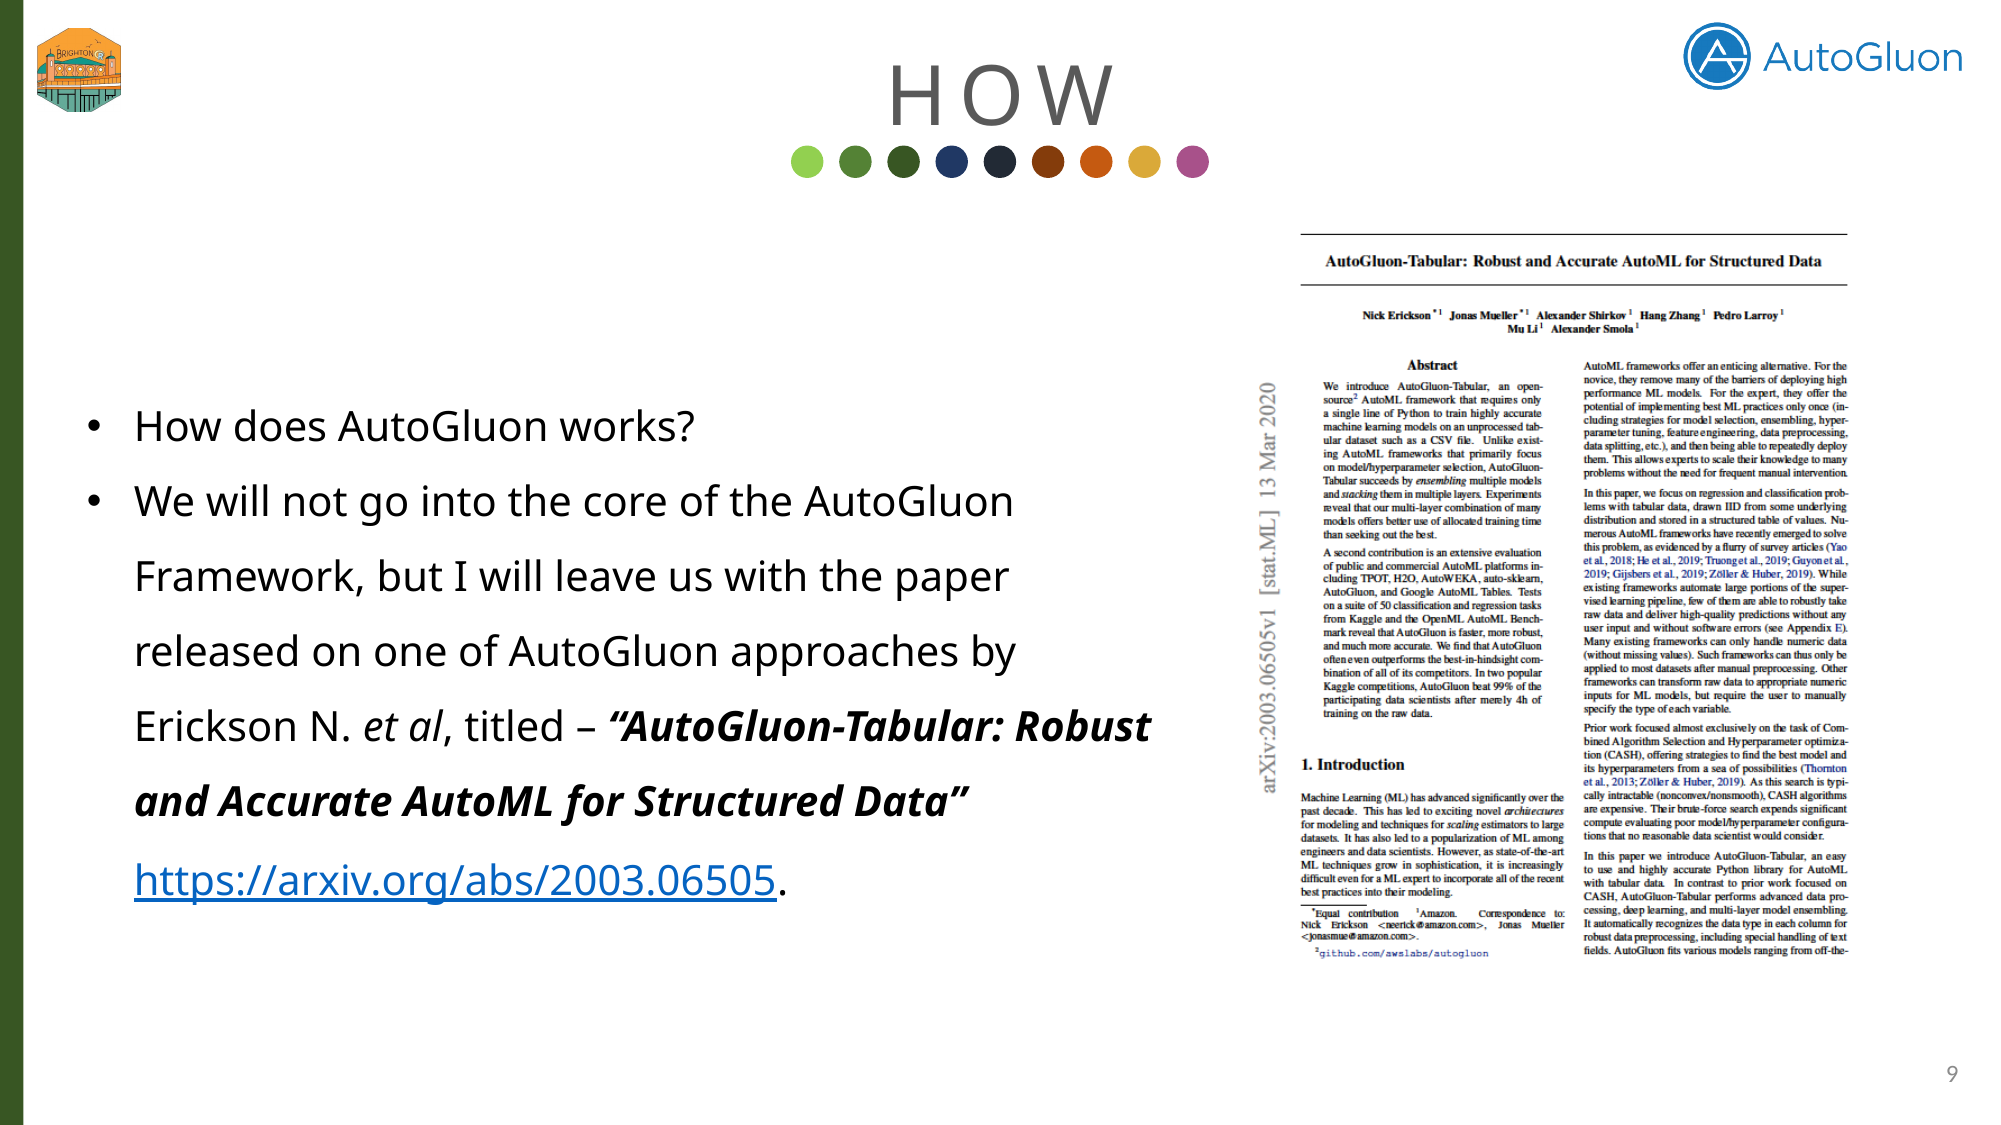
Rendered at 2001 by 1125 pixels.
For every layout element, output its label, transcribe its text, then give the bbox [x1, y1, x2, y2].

text_box [0, 0, 24, 1125]
slide_number 9 [1412, 1042, 1974, 1103]
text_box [791, 145, 1209, 178]
picture [37, 28, 121, 112]
text_box HOW [742, 34, 1258, 150]
text_box How does AutoGluon works? We will not go into the core of the AutoGluon Framework, but I will leave us with the paper released on one of AutoGluon approaches by Erickson N. et al, titled – “AutoGluon-Tabular: Robust and Accurate AutoML for Structured Data” https://arxiv.org/abs/2003.06505. [72, 367, 1200, 918]
picture [1683, 22, 1962, 90]
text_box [1239, 153, 1926, 1043]
